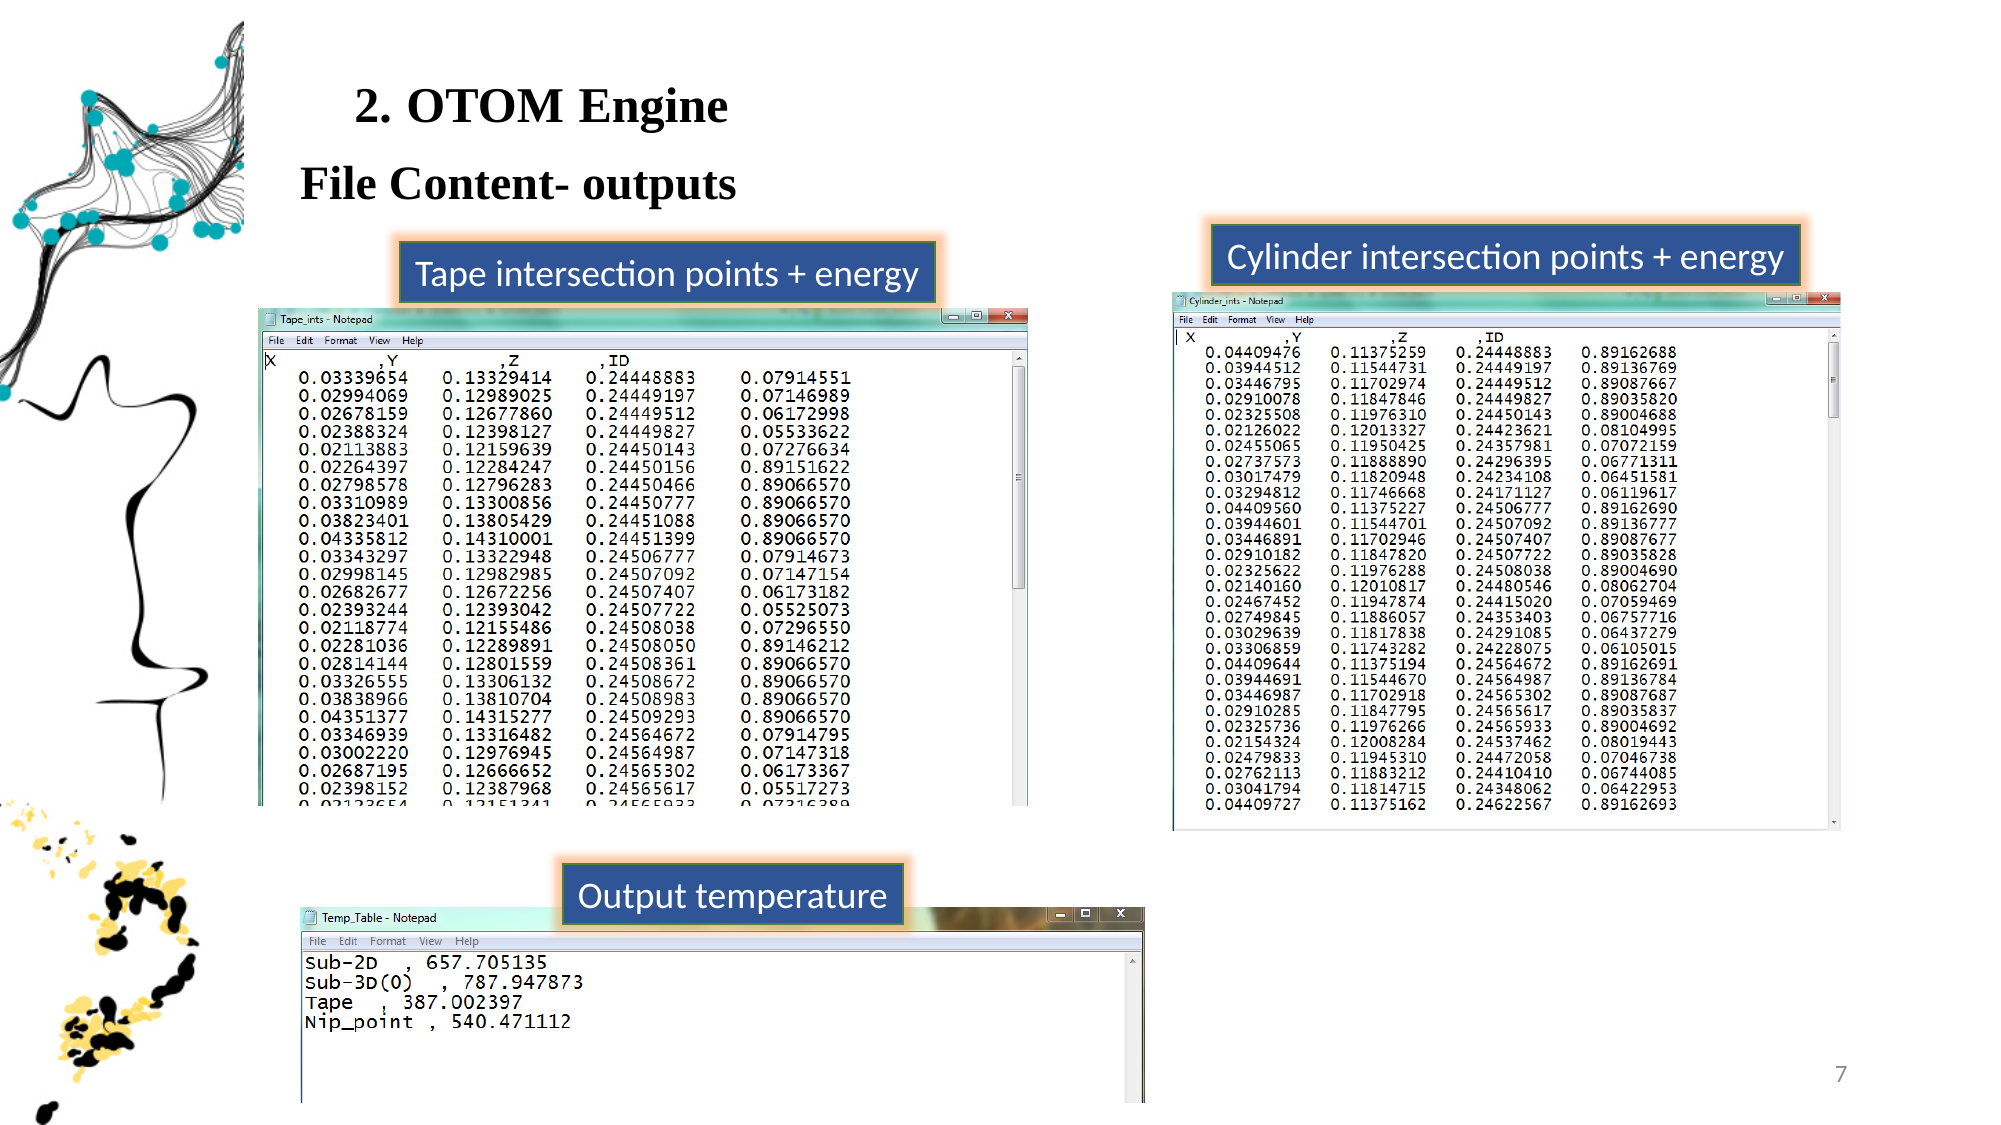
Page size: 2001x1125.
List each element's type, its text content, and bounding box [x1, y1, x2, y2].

text_box Tape intersection points + energy [399, 241, 936, 303]
text_box 2. OTOM Engine [339, 21, 757, 142]
text_box Output temperature [562, 863, 904, 907]
picture [1171, 292, 1841, 831]
picture [0, 4, 244, 1125]
slide_number 7 [1412, 1042, 1863, 1103]
picture [258, 308, 1028, 806]
text_box Cylinder intersection points + energy [1211, 224, 1801, 286]
list File Content- outputs [300, 157, 1938, 210]
picture [299, 907, 1145, 1103]
